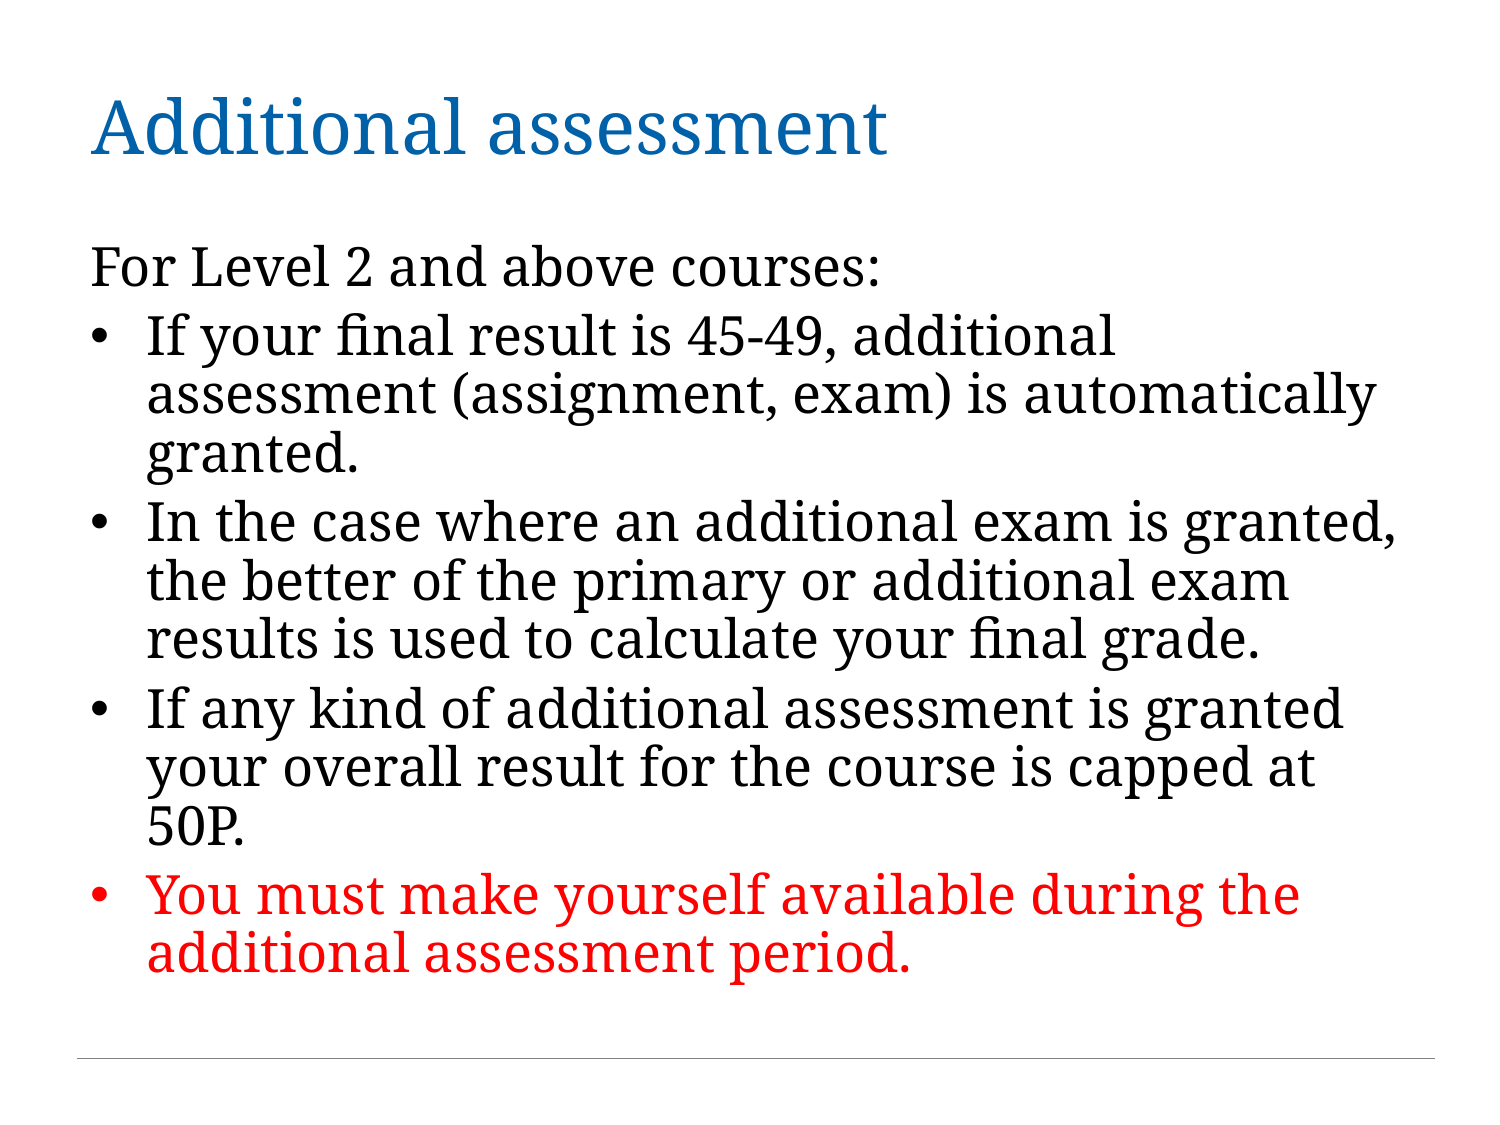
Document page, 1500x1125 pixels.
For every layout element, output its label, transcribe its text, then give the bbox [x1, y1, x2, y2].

list For Level 2 and above courses: If your final result is 45-49, additional assessment (assignment, exam) is automatically granted. In the case where an additional exam is granted, the better of the primary or additional exam results is used to calculate your final grade. If any kind of additional assessment is granted your overall result for the course is capped at 50P. You must make yourself available during the additional assessment period. [75, 231, 1425, 1047]
title Additional assessment [76, 54, 1427, 194]
